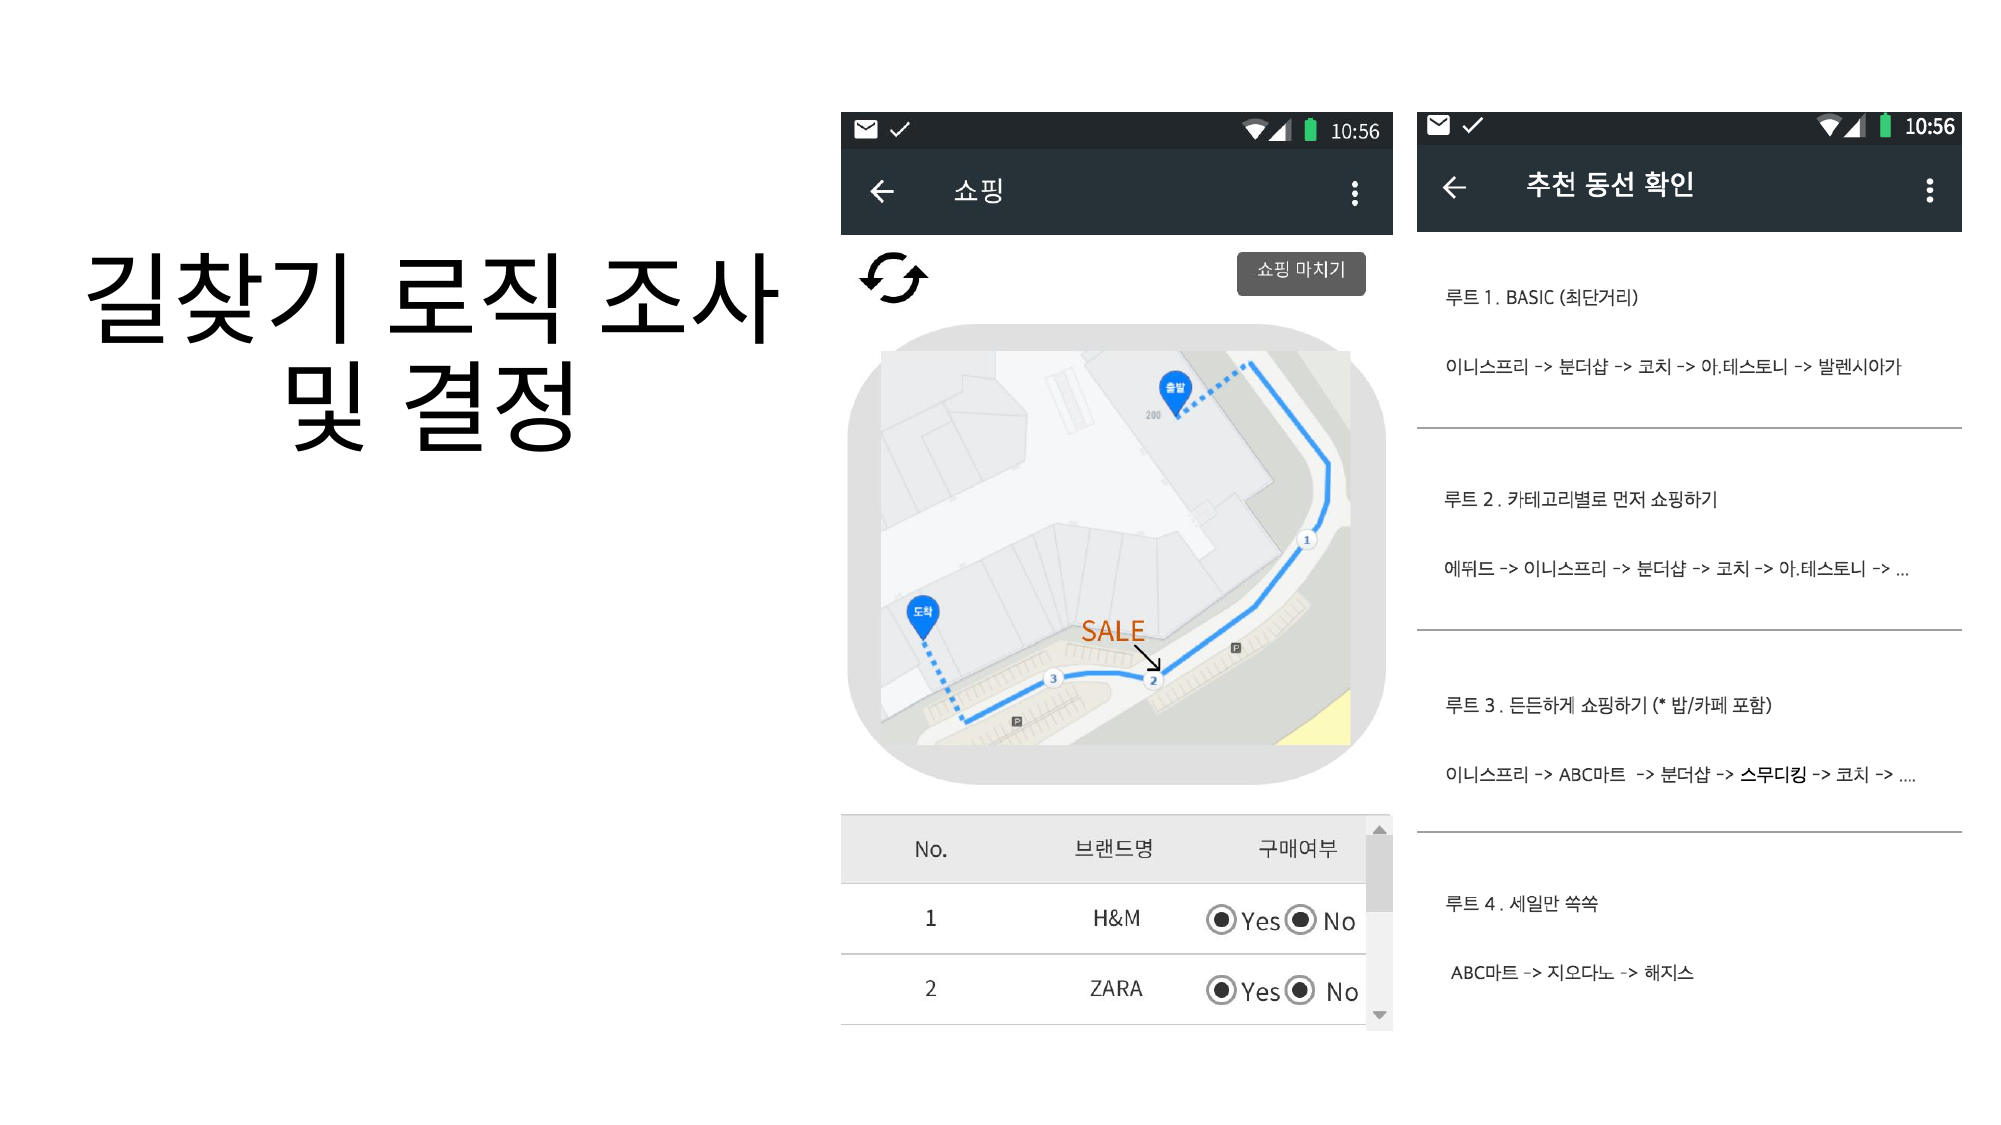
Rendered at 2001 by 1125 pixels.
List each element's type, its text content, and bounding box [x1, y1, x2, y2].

picture [1417, 112, 1962, 1024]
picture [841, 112, 1393, 1032]
title 길찾기 로직 조사 및 결정 [21, 157, 841, 474]
